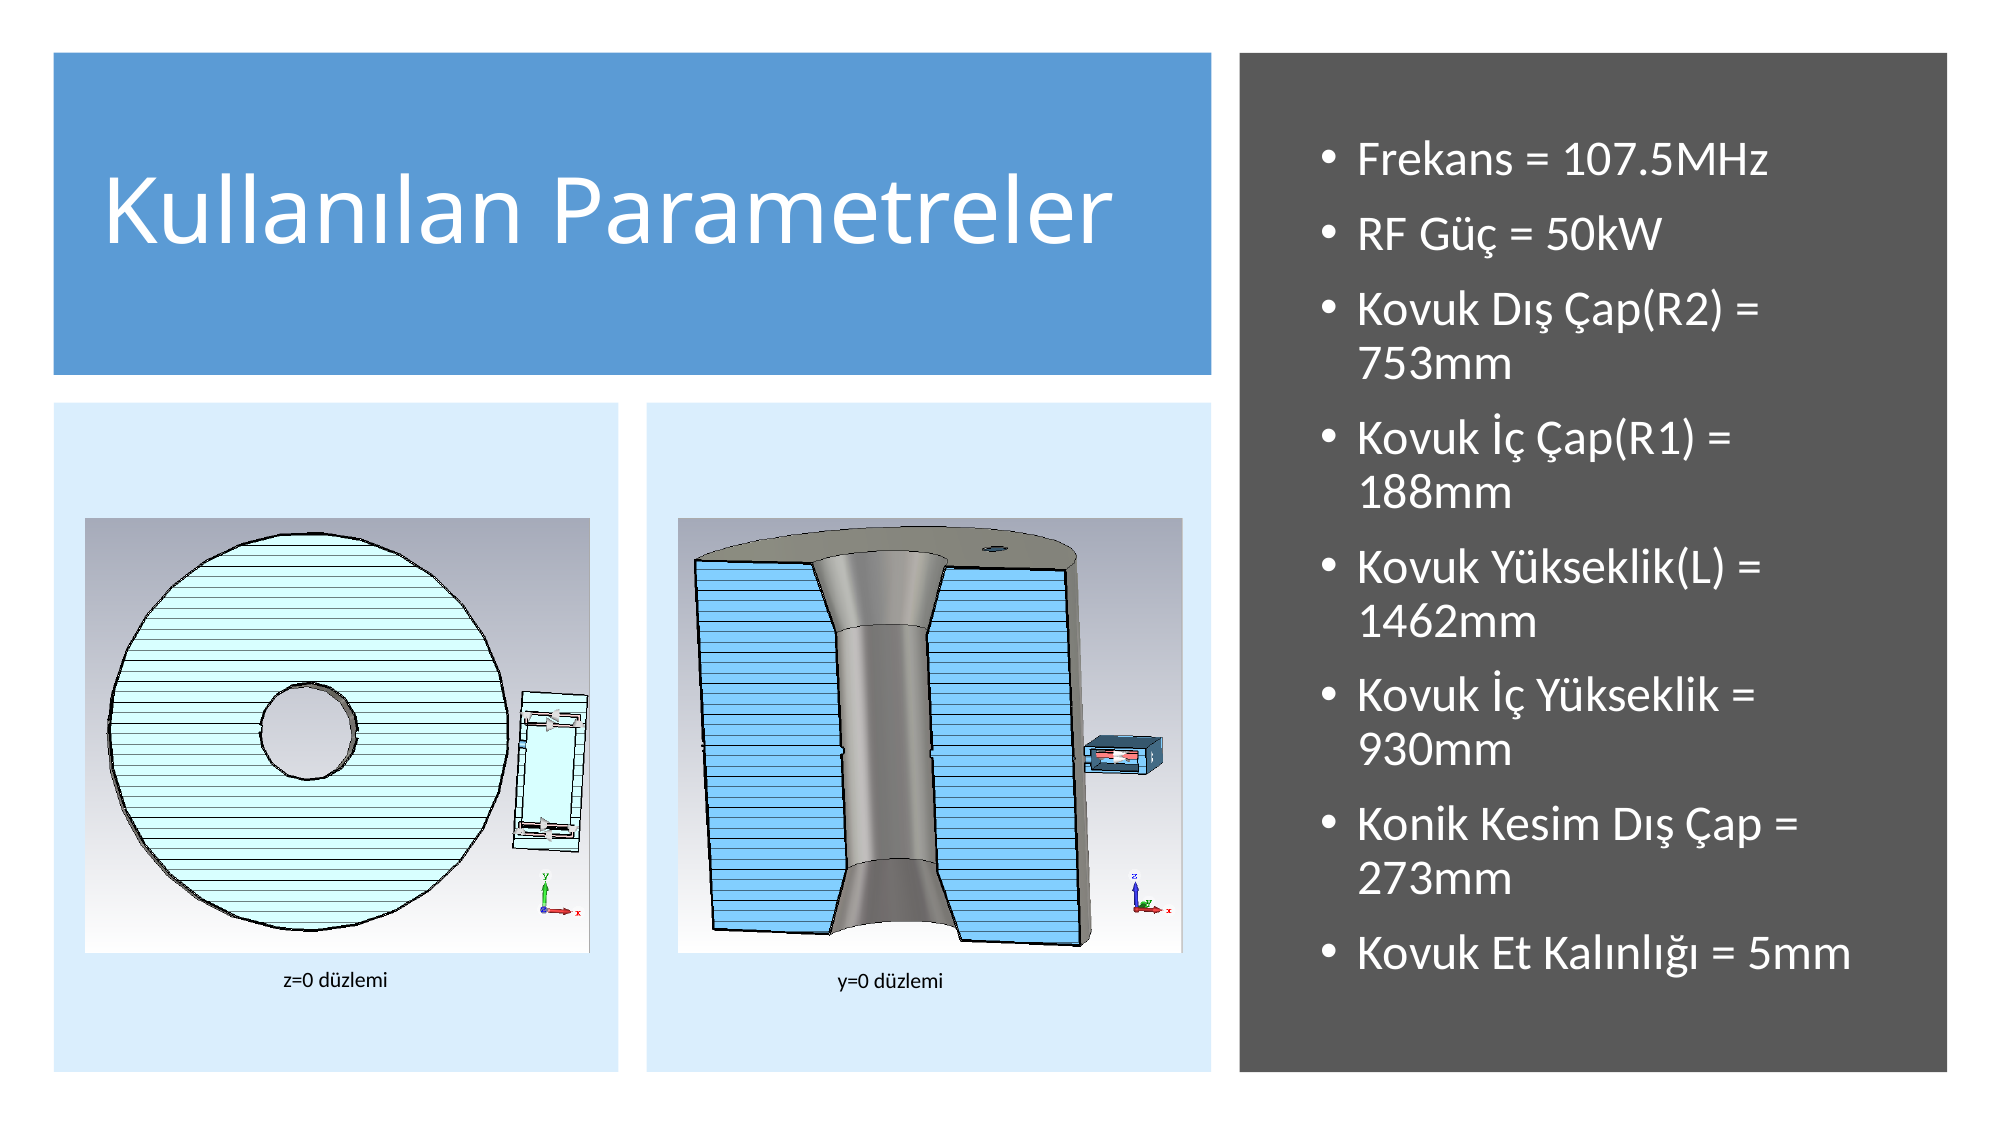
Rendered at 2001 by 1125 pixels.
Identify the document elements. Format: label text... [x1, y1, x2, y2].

list Frekans = 107.5MHz RF Güç = 50kW Kovuk Dış Çap(R2) = 753mm Kovuk İç Çap(R1) = 188mm Kovuk Yükseklik(L) = 1462mm Kovuk İç Yükseklik = 930mm Konik Kesim Dış Çap = 273mm Kovuk Et Kalınlığı = 5mm [1305, 125, 1882, 1000]
title Kullanılan Parametreler [85, 80, 1168, 348]
text_box z=0 düzlemi [268, 957, 404, 999]
text_box y=0 düzlemi [822, 959, 1039, 1001]
picture [85, 518, 590, 953]
text_box [1239, 52, 1948, 1073]
picture [678, 518, 1183, 953]
text_box [646, 402, 1212, 1073]
text_box [53, 52, 1212, 376]
text_box [53, 402, 619, 1073]
